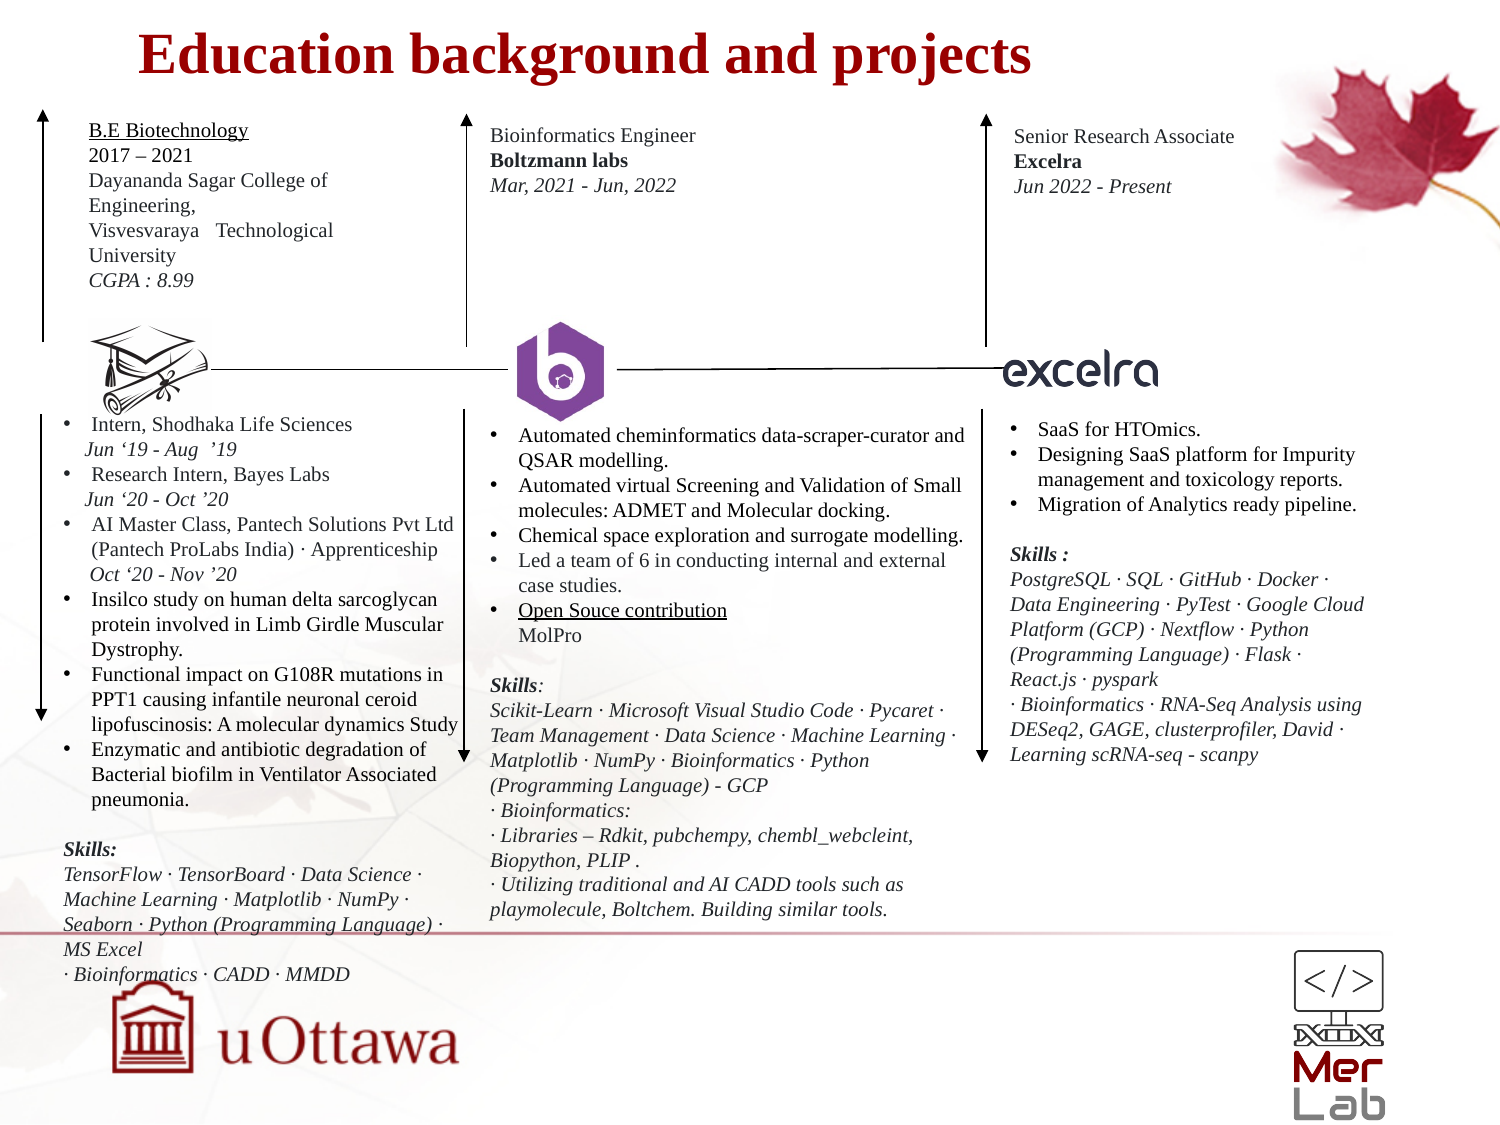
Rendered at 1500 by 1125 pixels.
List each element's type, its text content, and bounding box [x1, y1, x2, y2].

text_box Senior Research Associate Excelra Jun 2022 - Present [999, 115, 1258, 205]
text_box Intern, Shodhaka Life Sciences Jun ‘19 - Aug ’19 Research Intern, Bayes Labs Jun ‘20 - Oct ’20 AI Master Class, Pantech Solutions Pvt Ltd (Pantech ProLabs India) · Apprenticeship Oct ‘20 - Nov ’20 Insilco study on human delta sarcoglycan protein involved in Limb Girdle Muscular Dystrophy. Functional impact on G108R mutations in PPT1 causing infantile neuronal ceroid lipofuscinosis: A molecular dynamics Study Enzymatic and antibiotic degradation of Bacterial biofilm in Ventilator Associated pneumonia. Skills: TensorFlow · TensorBoard · Data Science · Machine Learning · Matplotlib · NumPy · Seaborn · Python (Programming Language) · MS Excel · Bioinformatics · CADD · MMDD [48, 403, 482, 1038]
text_box B.E Biotechnology 2017 – 2021 Dayananda Sagar College of Engineering, Visvesvaraya Technological University CGPA : 8.99 [73, 109, 349, 299]
text_box SaaS for HTOmics. Designing SaaS platform for Impurity management and toxicology reports. Migration of Analytics ready pipeline. Skills : PostgreSQL · SQL · GitHub · Docker · Data Engineering · PyTest · Google Cloud Platform (GCP) · Nextflow · Python (Programming Language) · Flask · React.js · pyspark · Bioinformatics · RNA-Seq Analysis using DESeq2, GAGE, clusterprofiler, David · Learning scRNA-seq - scanpy [995, 408, 1382, 823]
text_box Bioinformatics Engineer Boltzmann labs Mar, 2021 - Jun, 2022 [475, 114, 739, 204]
text_box Automated cheminformatics data-scraper-curator and QSAR modelling. Automated virtual Screening and Validation of Small molecules: ADMET and Molecular docking. Chemical space exploration and surrogate modelling. Led a team of 6 in conducting internal and external case studies. Open Souce contribution MolPro Skills: Scikit-Learn · Microsoft Visual Studio Code · Pycaret · Team Management · Data Science · Machine Learning · Matplotlib · NumPy · Bioinformatics · Python (Programming Language) - GCP · Bioinformatics: · Libraries – Rdkit, pubchempy, chembl_webcleint, Biopython, PLIP . · Utilizing traditional and AI CADD tools such as playmolecule, Boltchem. Building similar tools. [475, 414, 983, 1004]
title Education background and projects [123, 11, 1199, 90]
picture [0, 0, 1500, 1125]
